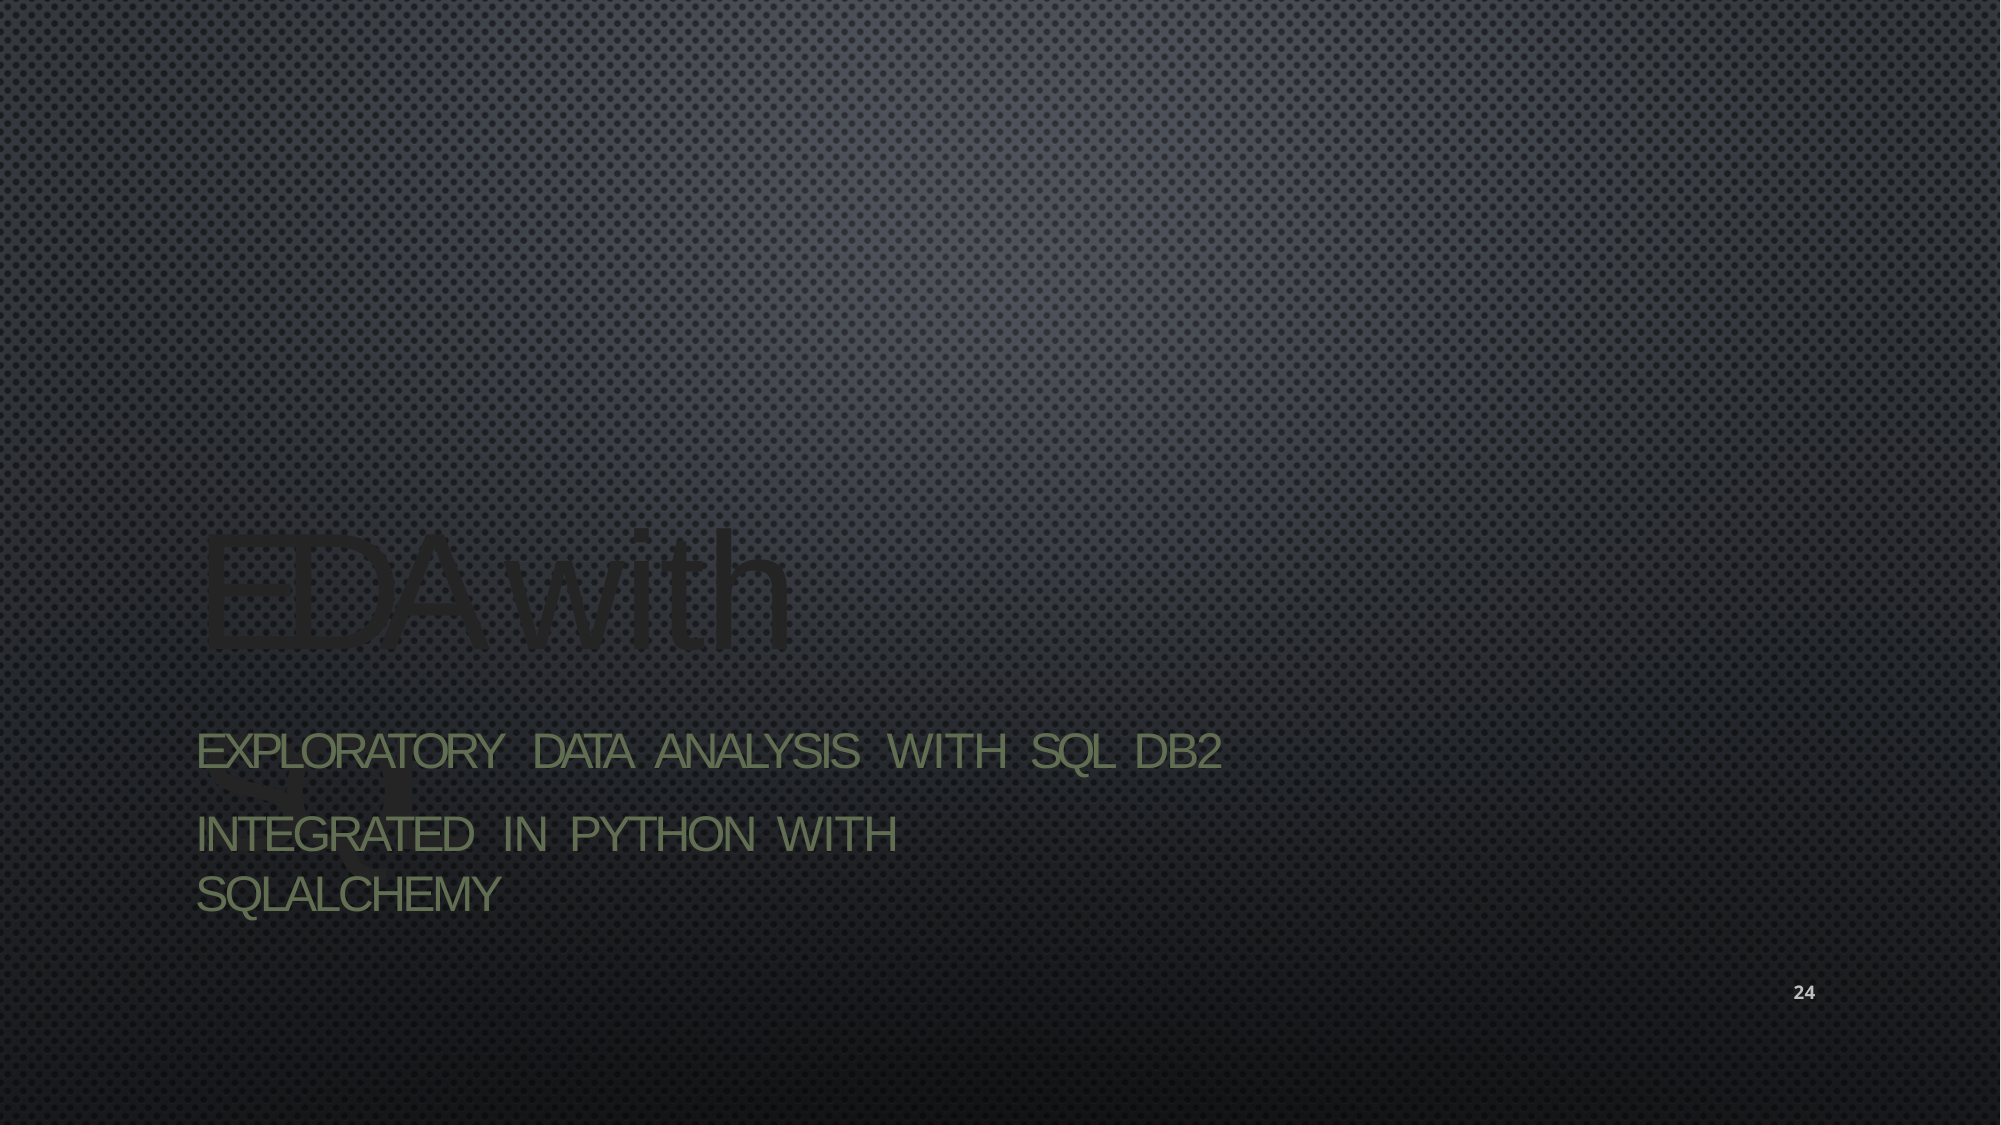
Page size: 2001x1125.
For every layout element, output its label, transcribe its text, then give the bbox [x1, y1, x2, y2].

text_box EDA with SQL [192, 480, 1083, 692]
text_box EXPLORATORY DATA ANALYSIS WITH SQL DB2 INTEGRATED IN PYTHON WITH SQLALCHEMY [192, 692, 1228, 922]
slide_number 24 [1724, 668, 1816, 1125]
